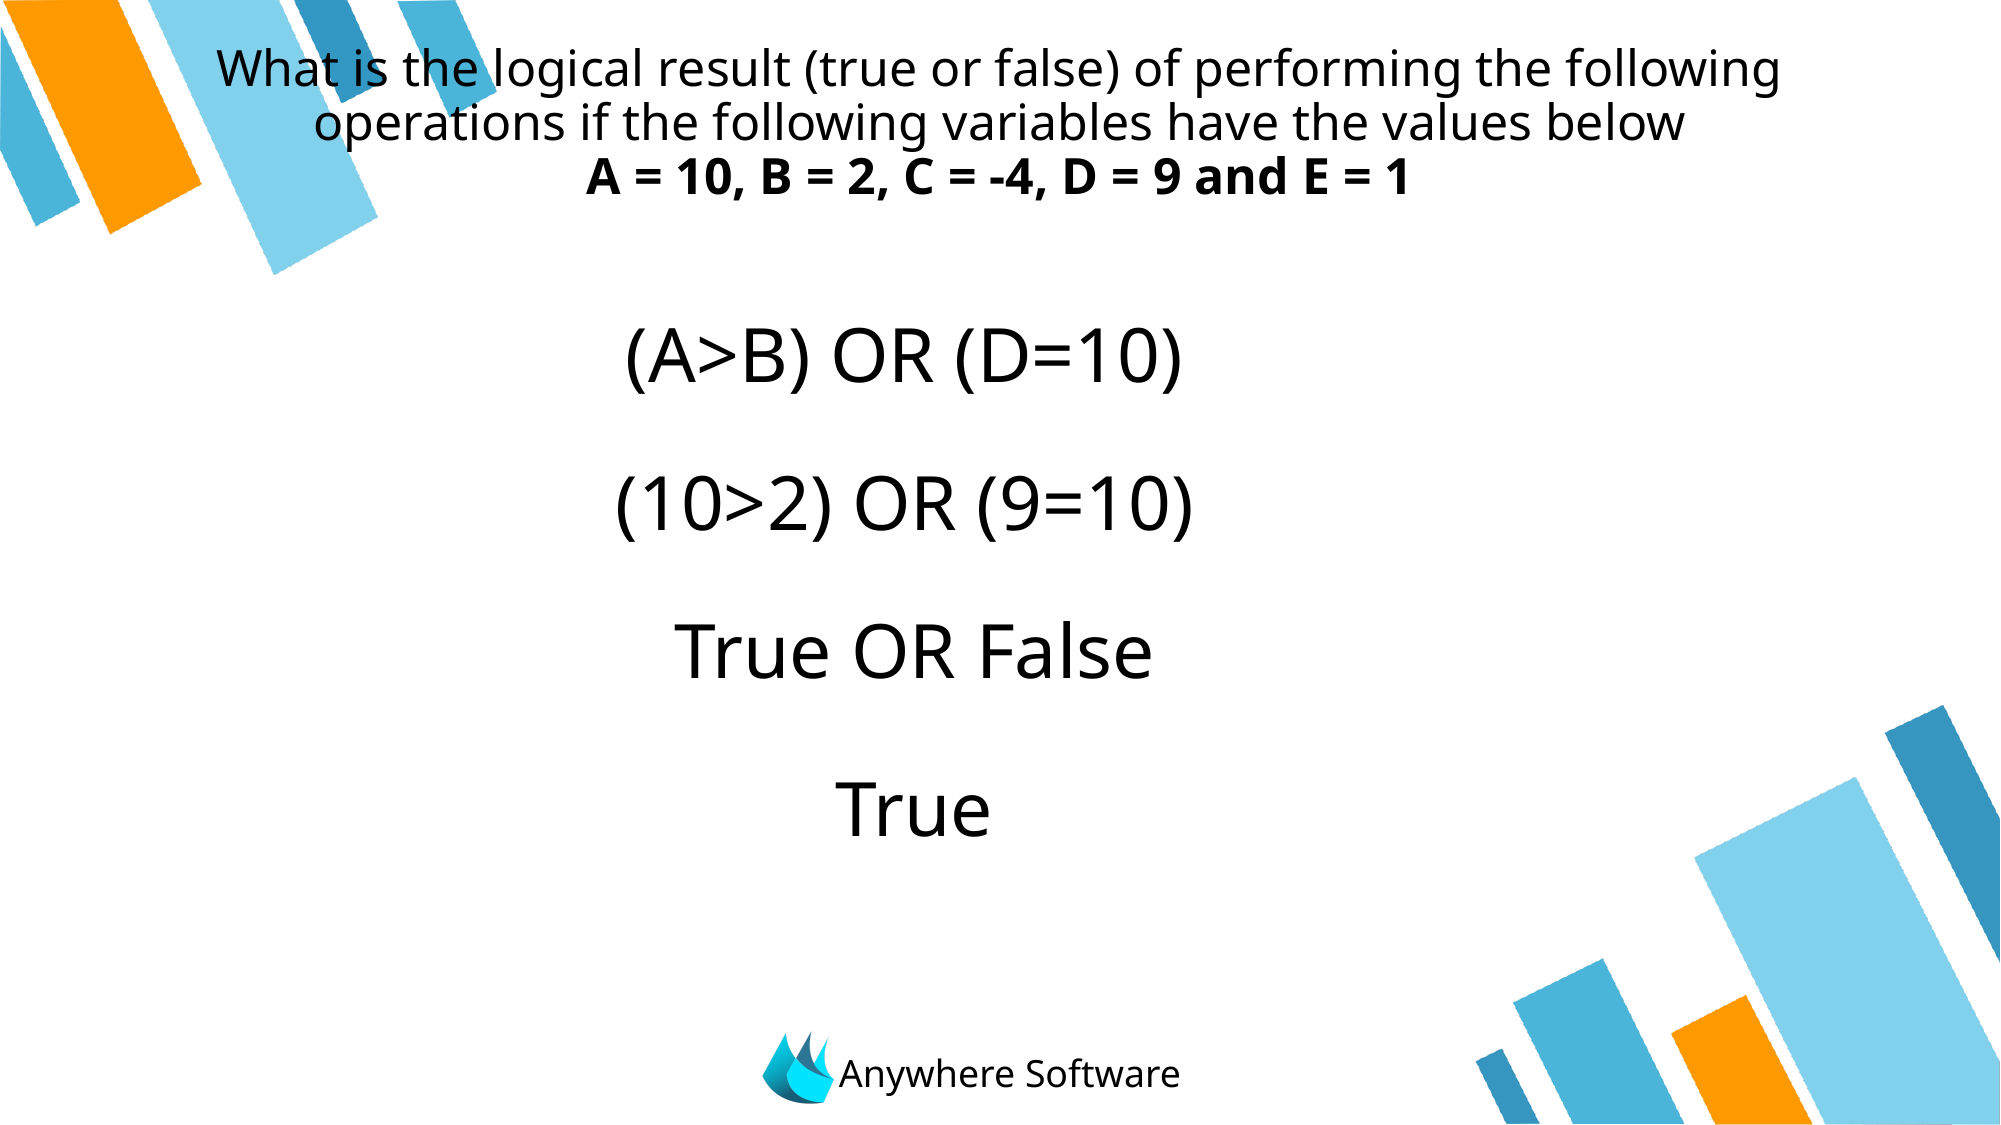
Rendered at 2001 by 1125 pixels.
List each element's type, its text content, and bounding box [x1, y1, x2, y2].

text_box (A>B) OR (D=10) [137, 294, 1692, 406]
text_box True OR False [137, 590, 1692, 702]
picture [0, 0, 2000, 1125]
text_box (10>2) OR (9=10) [137, 442, 1692, 554]
title What is the logical result (true or false) of performing the following operations if the following variables have the values below A = 10, B = 2, C = -4, D = 9 and E = 1 [98, 36, 1902, 274]
text_box True [137, 747, 1692, 859]
